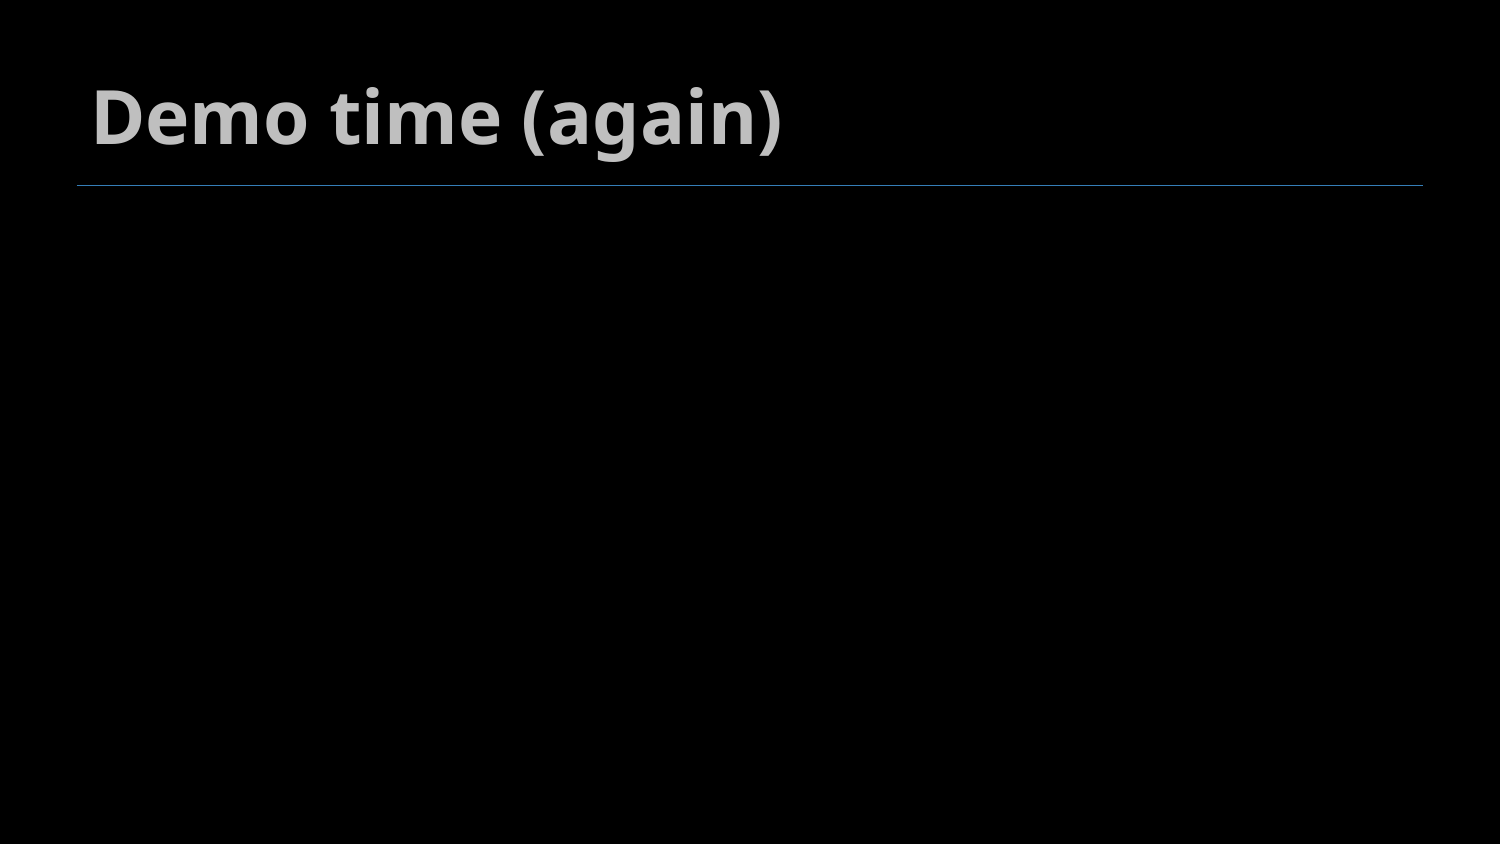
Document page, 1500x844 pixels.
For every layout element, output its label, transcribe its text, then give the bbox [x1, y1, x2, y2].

title Demo time (again) [75, 33, 1425, 175]
